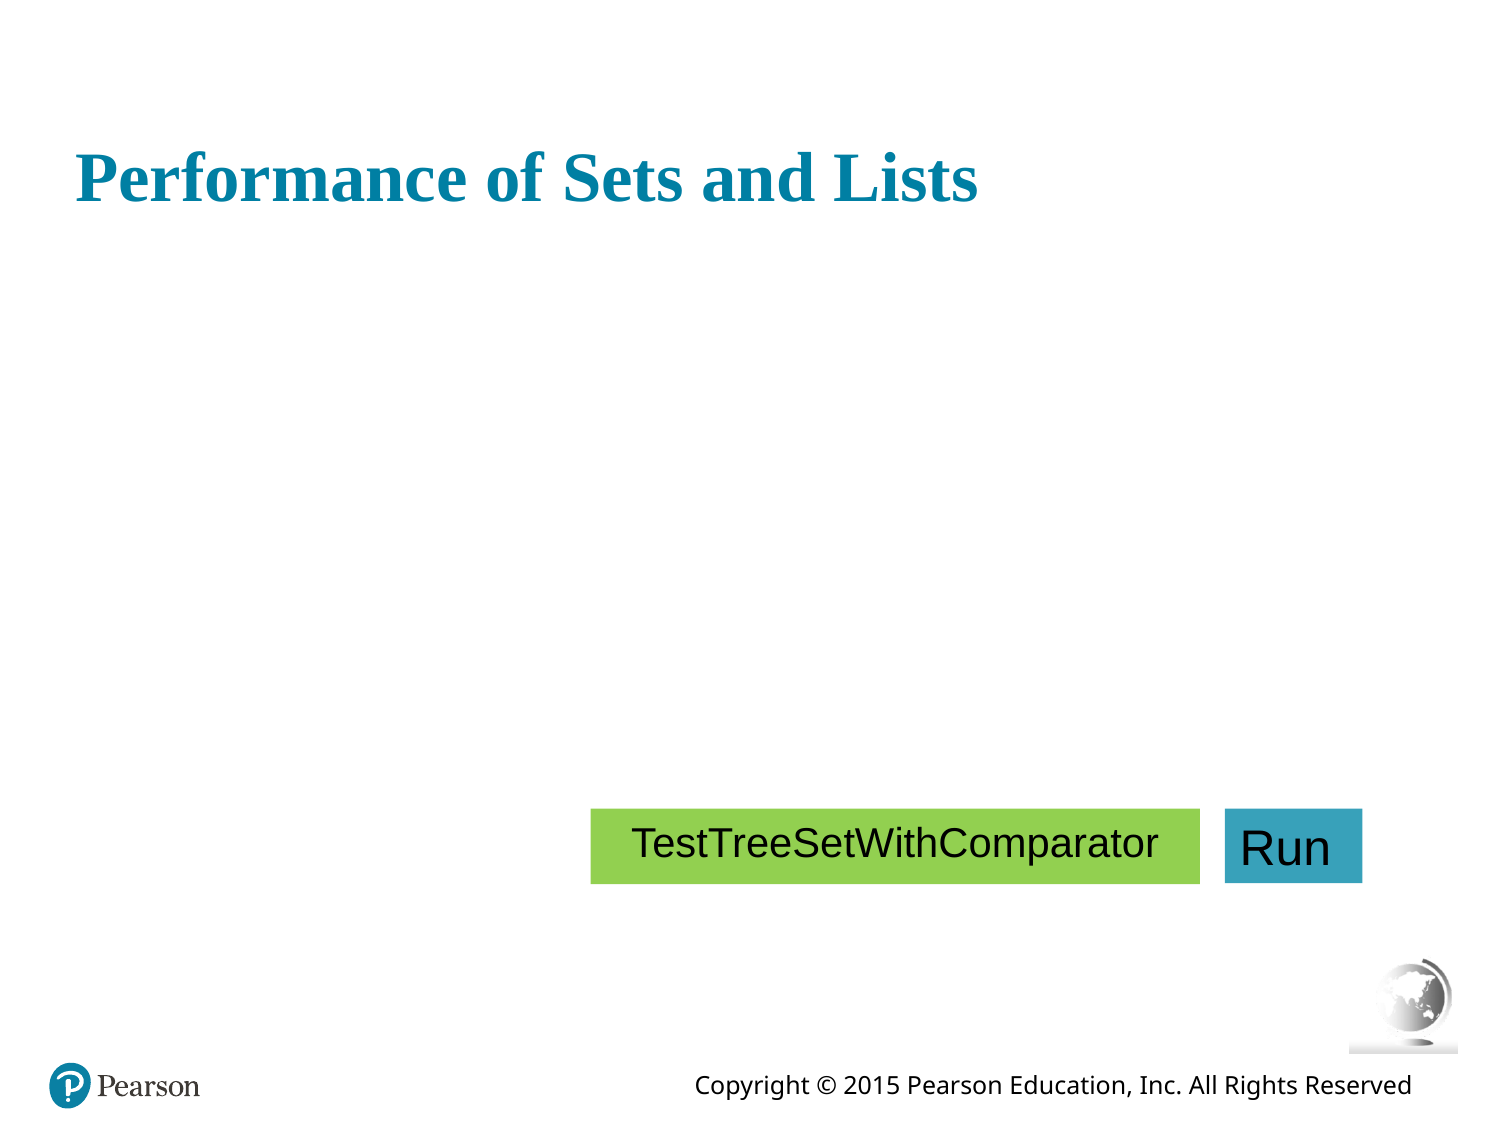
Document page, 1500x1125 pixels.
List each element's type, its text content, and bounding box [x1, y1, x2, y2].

text_box Run [1224, 808, 1363, 884]
title Performance of Sets and Lists [75, 35, 1425, 216]
picture [1349, 955, 1458, 1054]
text_box TestTreeSetWithComparator [590, 808, 1200, 885]
